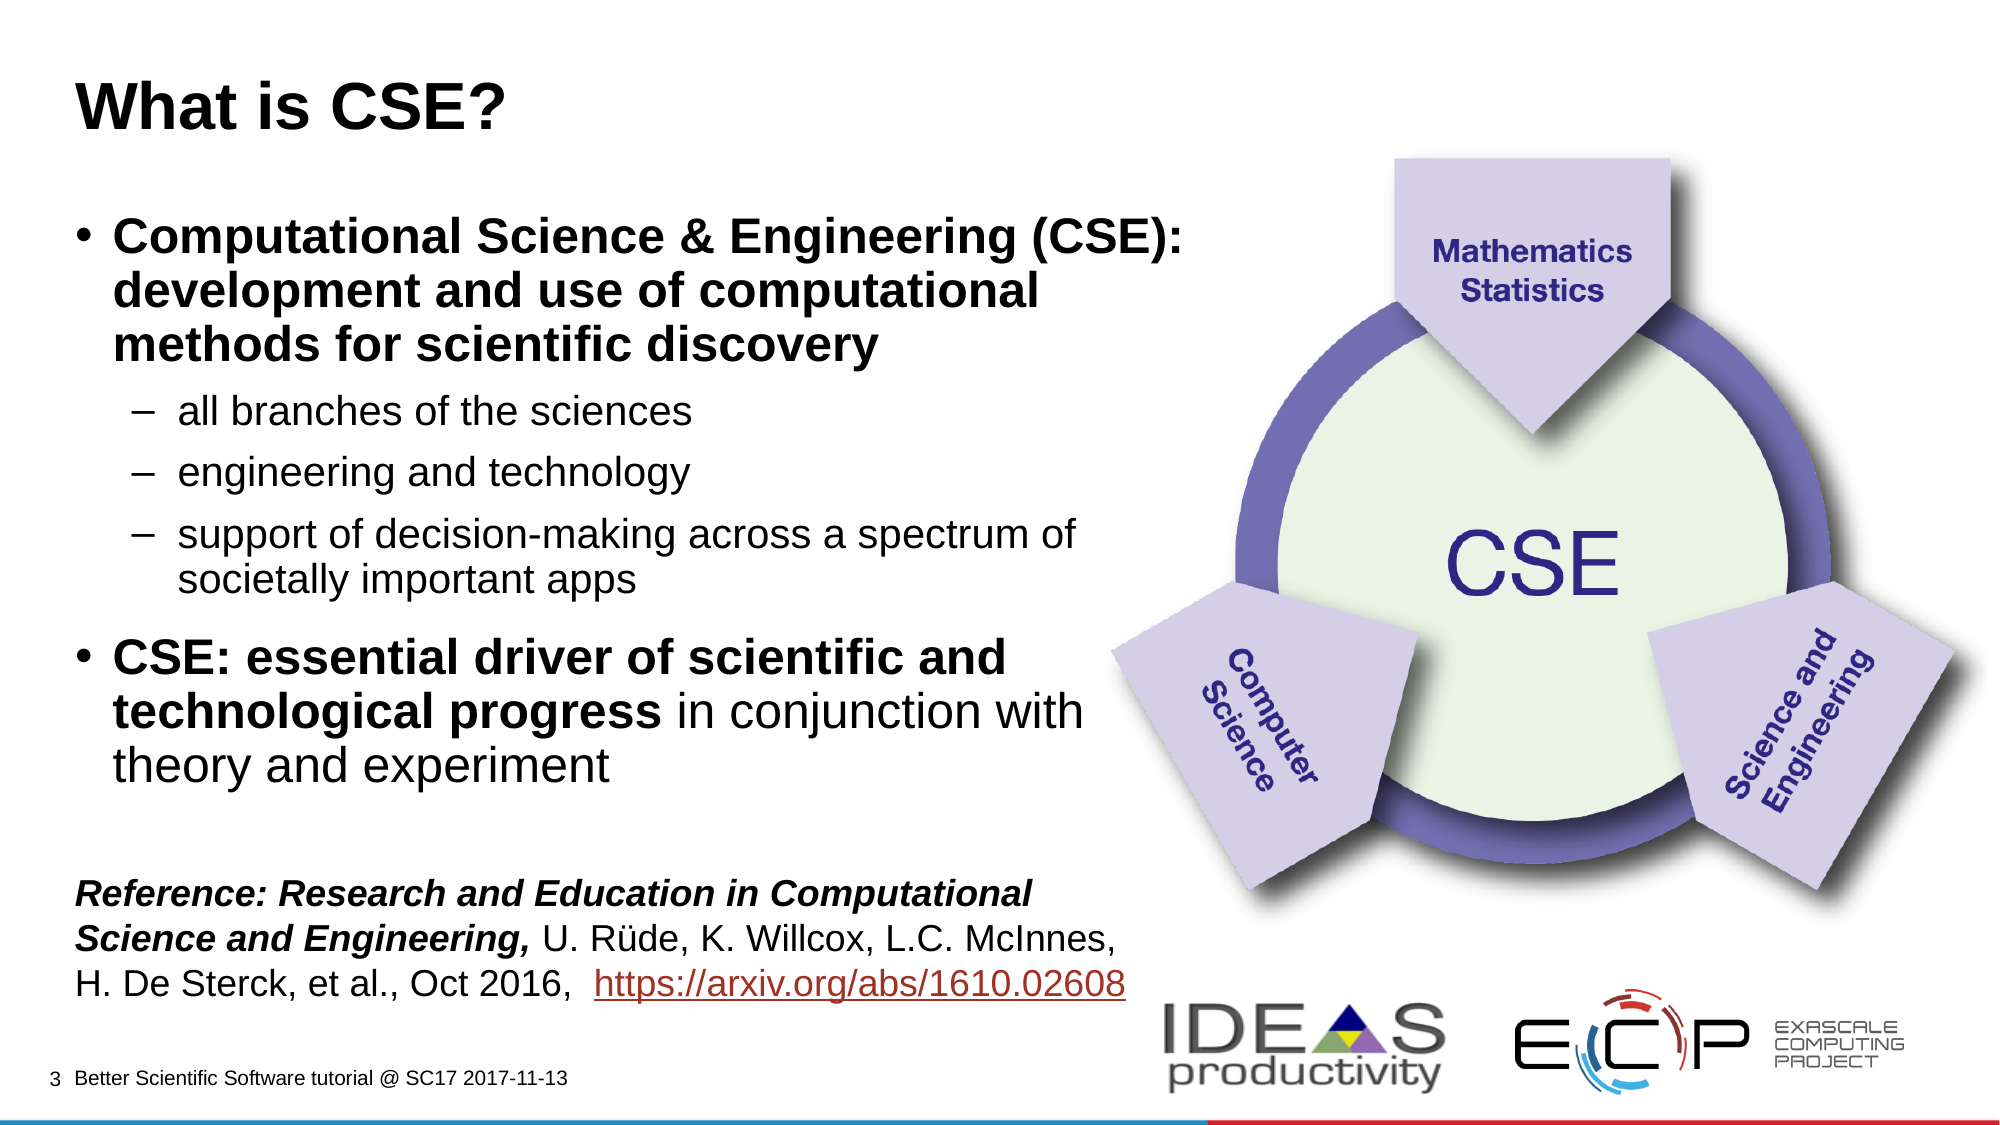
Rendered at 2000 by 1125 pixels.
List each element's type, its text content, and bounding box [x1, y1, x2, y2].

title What is CSE? [59, 67, 1926, 152]
list Computational Science & Engineering (CSE): development and use of computational methods for scientific discovery all branches of the sciences engineering and technology support of decision-making across a spectrum of societally important apps CSE: essential driver of scientific and technological progress in conjunction with theory and experiment [59, 202, 1086, 868]
picture [1152, 995, 1456, 1101]
picture [1515, 989, 1904, 1095]
picture [1091, 117, 1988, 943]
text_box Reference: Research and Education in Computational Science and Engineering, U. Rüde, K. Willcox, L.C. McInnes, H. De Sterck, et al., Oct 2016, https://arxiv.org/abs/1610.02608 [60, 868, 1158, 1012]
